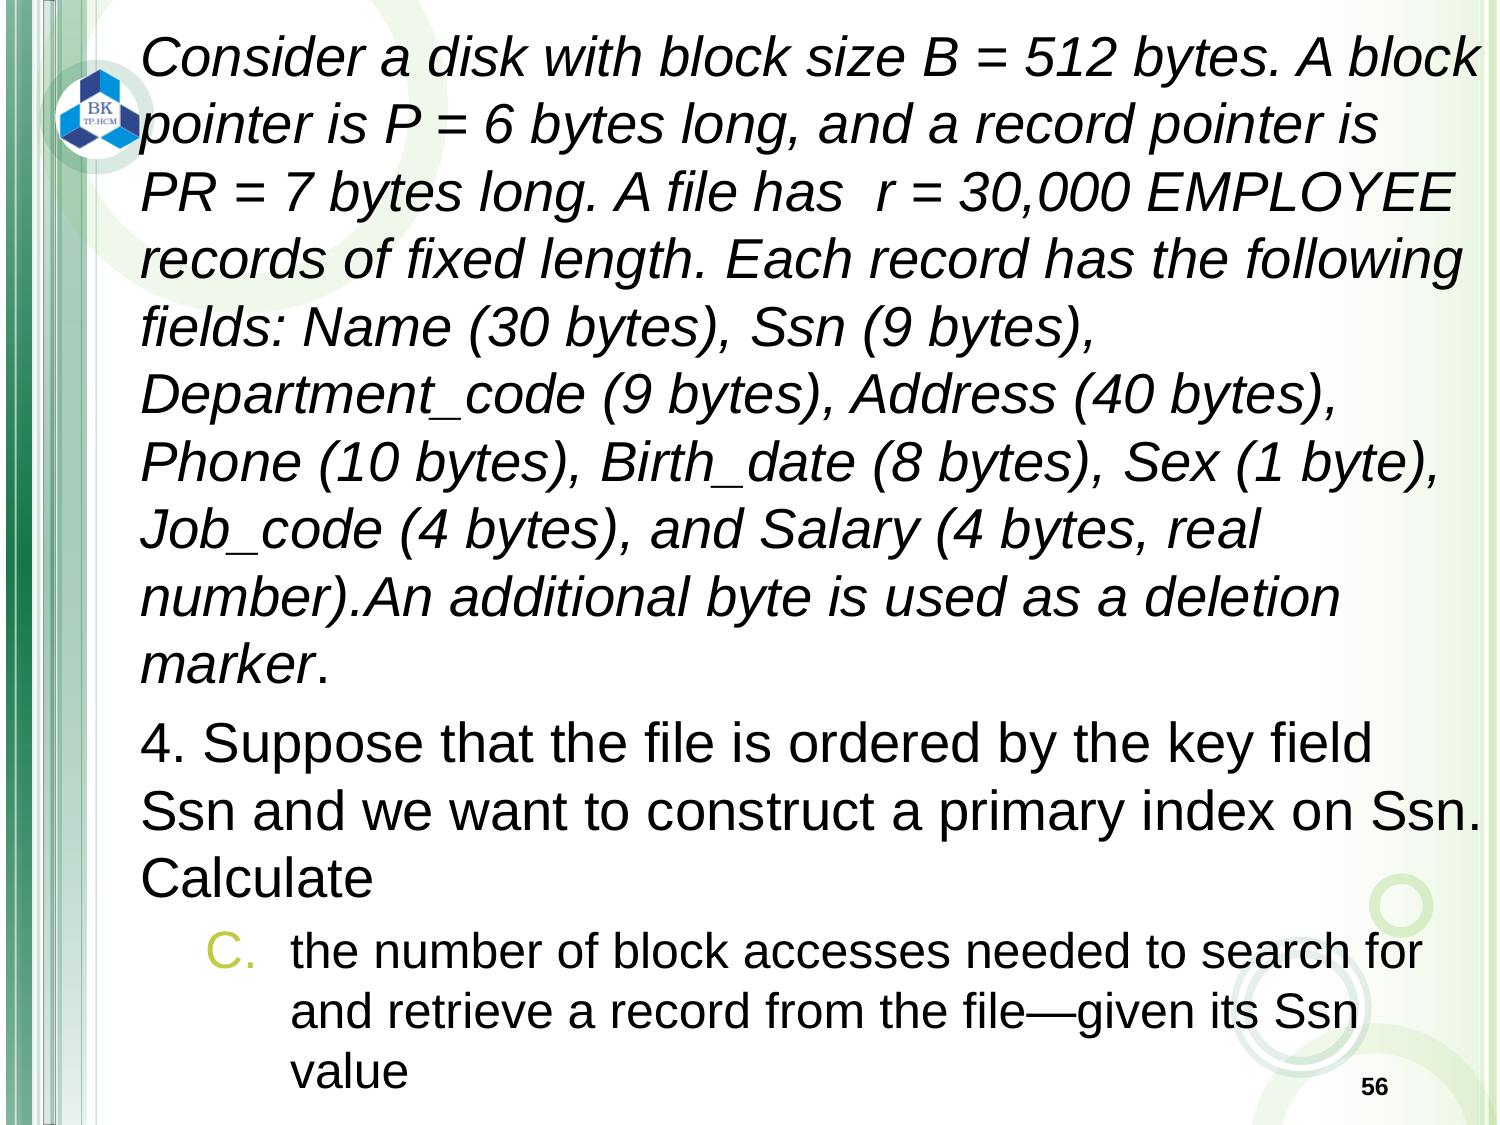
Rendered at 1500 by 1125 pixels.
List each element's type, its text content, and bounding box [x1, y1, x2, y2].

slide_number 56 [1312, 1062, 1438, 1113]
list Consider a disk with block size B = 512 bytes. A block pointer is P = 6 bytes long, and a record pointer is PR = 7 bytes long. A file has r = 30,000 EMPLOYEE records of fixed length. Each record has the following fields: Name (30 bytes), Ssn (9 bytes), Department_code (9 bytes), Address (40 bytes), Phone (10 bytes), Birth_date (8 bytes), Sex (1 byte), Job_code (4 bytes), and Salary (4 bytes, real number).An additional byte is used as a deletion marker. 4. Suppose that the file is ordered by the key field Ssn and we want to construct a primary index on Ssn. Calculate the number of block accesses needed to search for and retrieve a record from the file—given its Ssn value [124, 12, 1500, 1048]
picture [50, 66, 124, 150]
